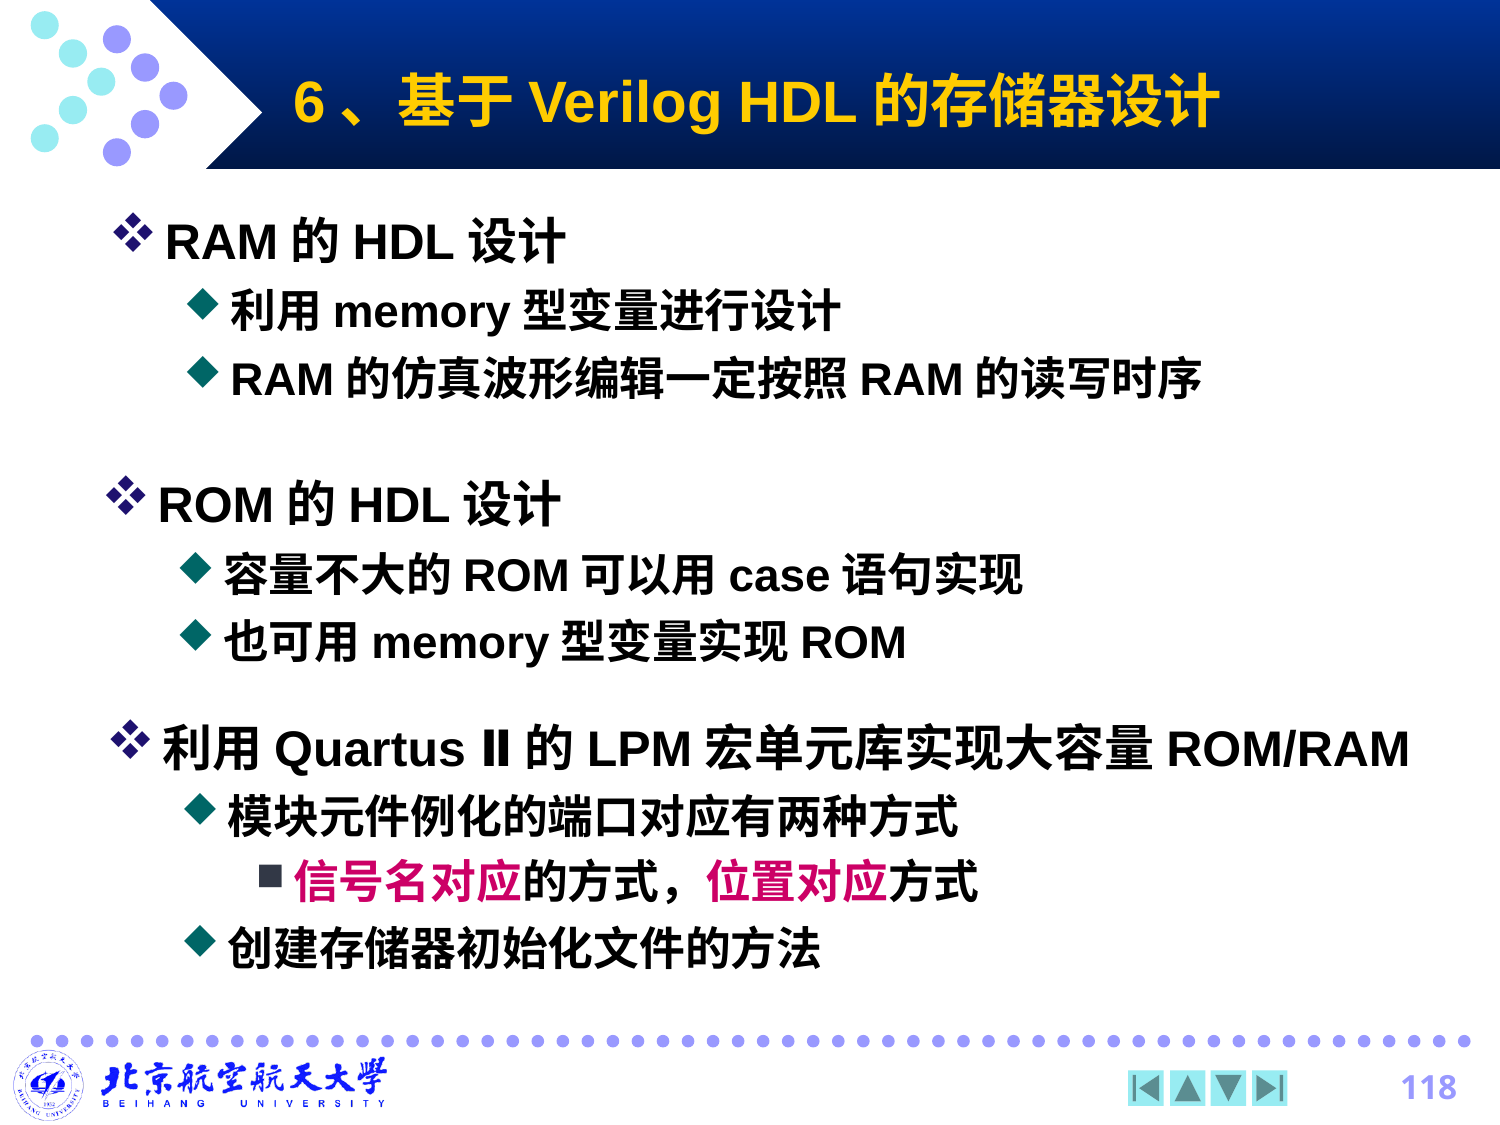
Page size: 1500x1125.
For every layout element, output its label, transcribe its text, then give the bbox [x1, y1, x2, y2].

text_box RAM的HDL设计 利用memory型变量进行设计 RAM的仿真波形编辑一定按照RAM的读写时序 [93, 196, 1370, 436]
text_box 利用Quartus Ⅱ的LPM宏单元库实现大容量ROM/RAM 模块元件例化的端口对应有两种方式 信号名对应的方式，位置对应方式 创建存储器初始化文件的方法 [91, 702, 1500, 960]
text_box ROM的HDL设计 容量不大的ROM可以用case语句实现 也可用memory型变量实现ROM [86, 459, 1363, 750]
picture [13, 1047, 387, 1125]
text_box 118 [1328, 1058, 1472, 1109]
title 6、基于Verilog HDL的存储器设计 [277, 43, 1500, 156]
